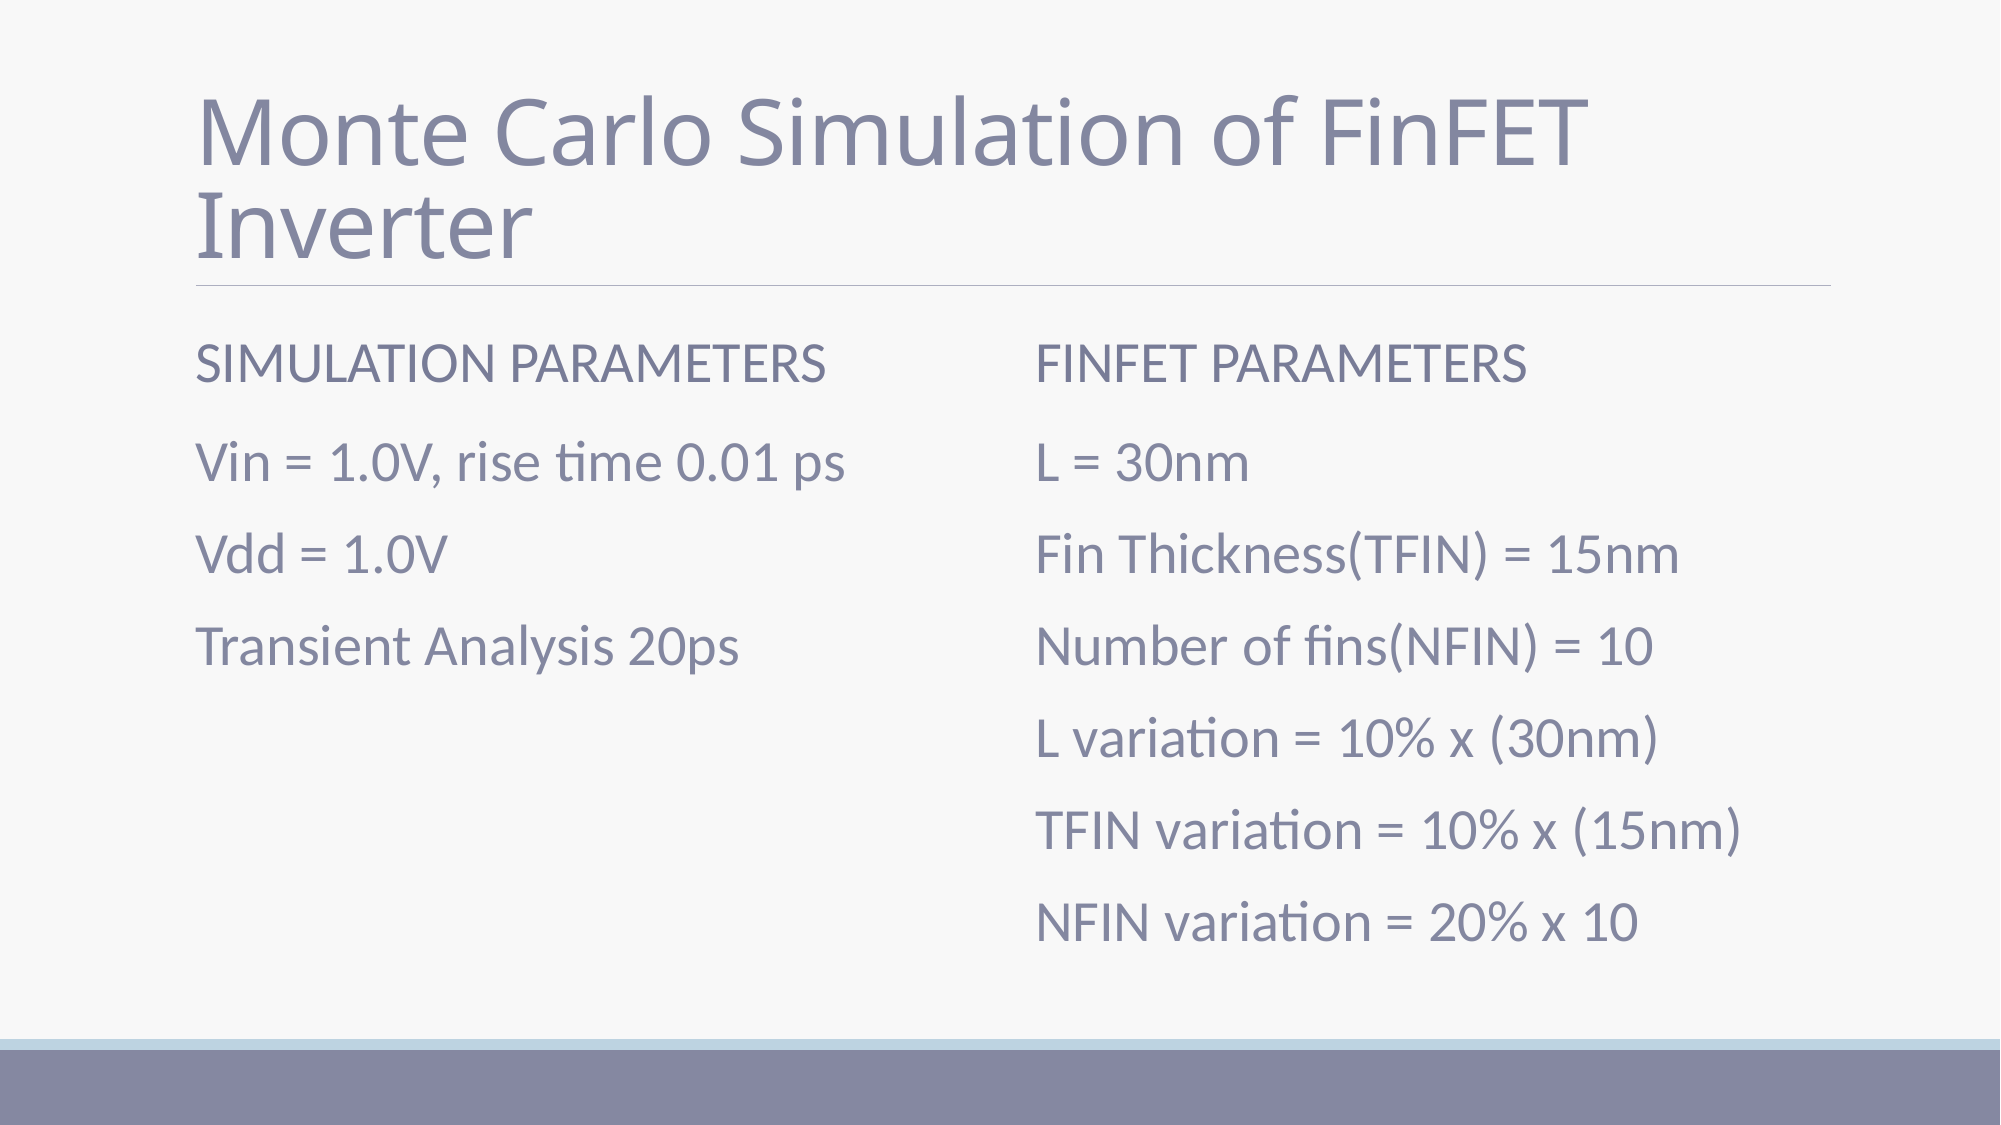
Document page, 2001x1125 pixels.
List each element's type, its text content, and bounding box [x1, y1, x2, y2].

title Monte Carlo Simulation of FinFET Inverter [180, 47, 1830, 285]
list Vin = 1.0V, rise time 0.01 ps Vdd = 1.0V Transient Analysis 20ps [180, 423, 990, 978]
list Simulation Parameters [180, 302, 990, 423]
list L = 30nm Fin Thickness(TFIN) = 15nm Number of fins(NFIN) = 10 L variation = 10% x (30nm) TFIN variation = 10% x (15nm) NFIN variation = 20% x 10 [1020, 423, 1830, 978]
list Finfet parameters [1020, 302, 1830, 423]
